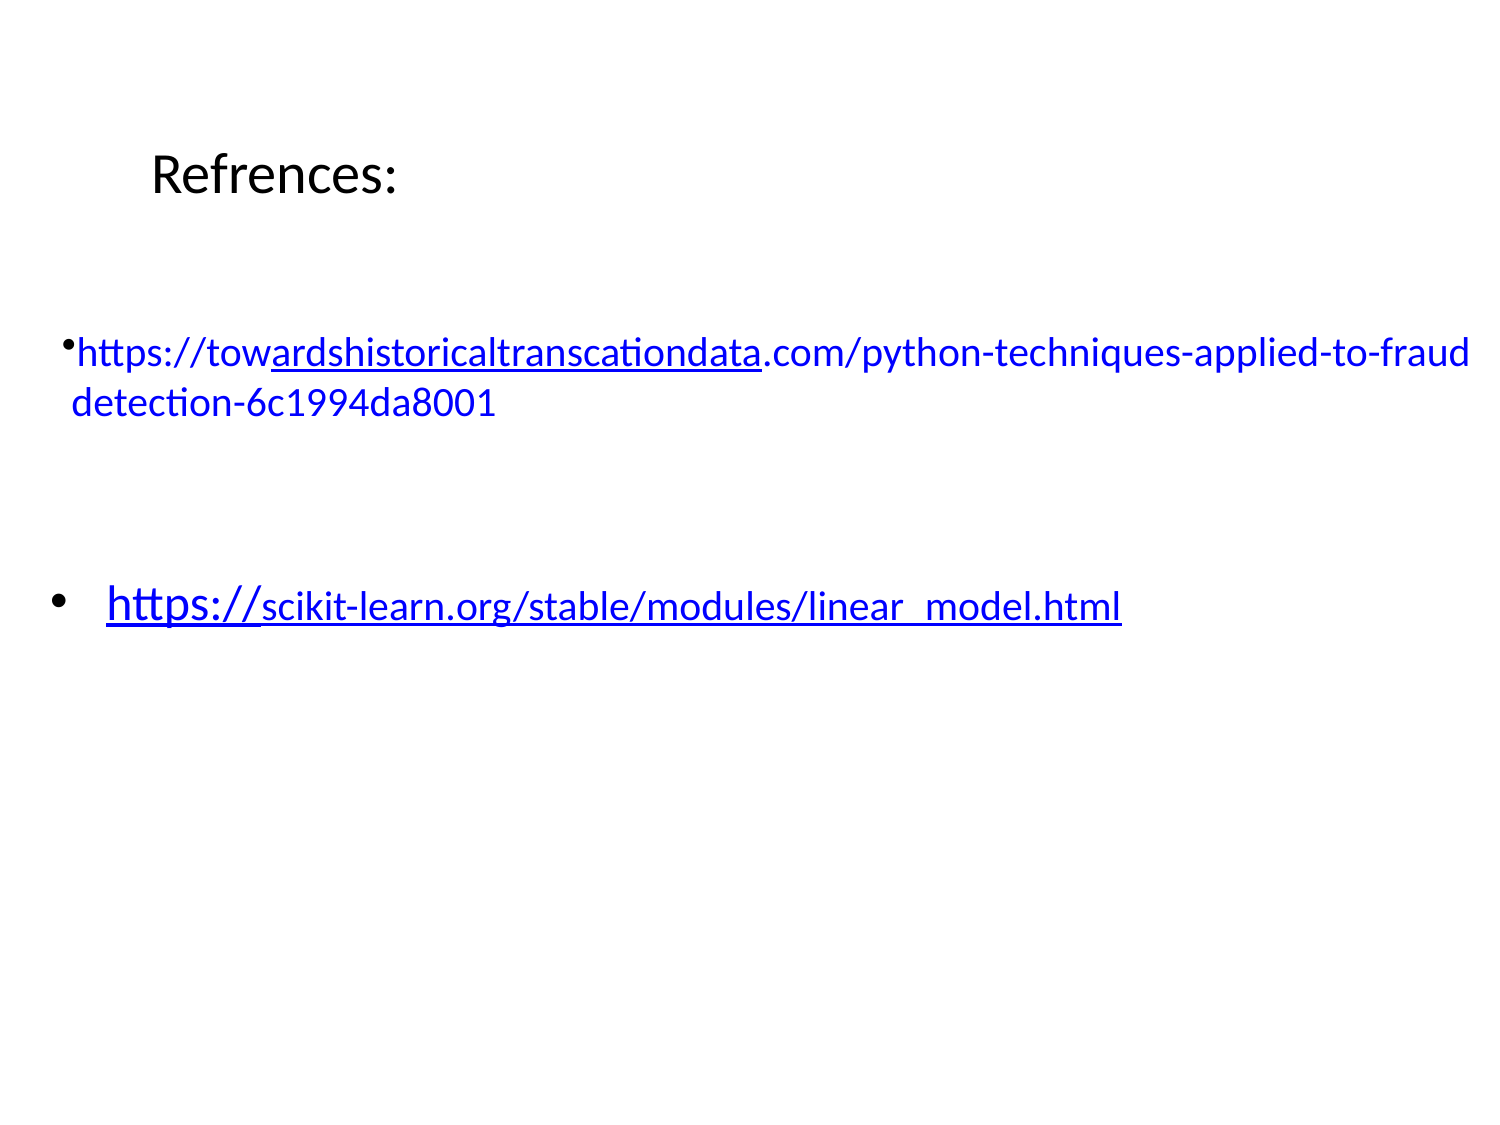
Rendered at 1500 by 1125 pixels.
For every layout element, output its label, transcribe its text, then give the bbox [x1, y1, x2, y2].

title Refrences: [0, 35, 551, 305]
list https://scikit-learn.org/stable/modules/linear_model.html [35, 562, 1425, 1125]
text_box https://towardshistoricaltranscationdata.com/python-techniques-applied-to-fraud detection-6c1994da8001 [46, 316, 1500, 432]
